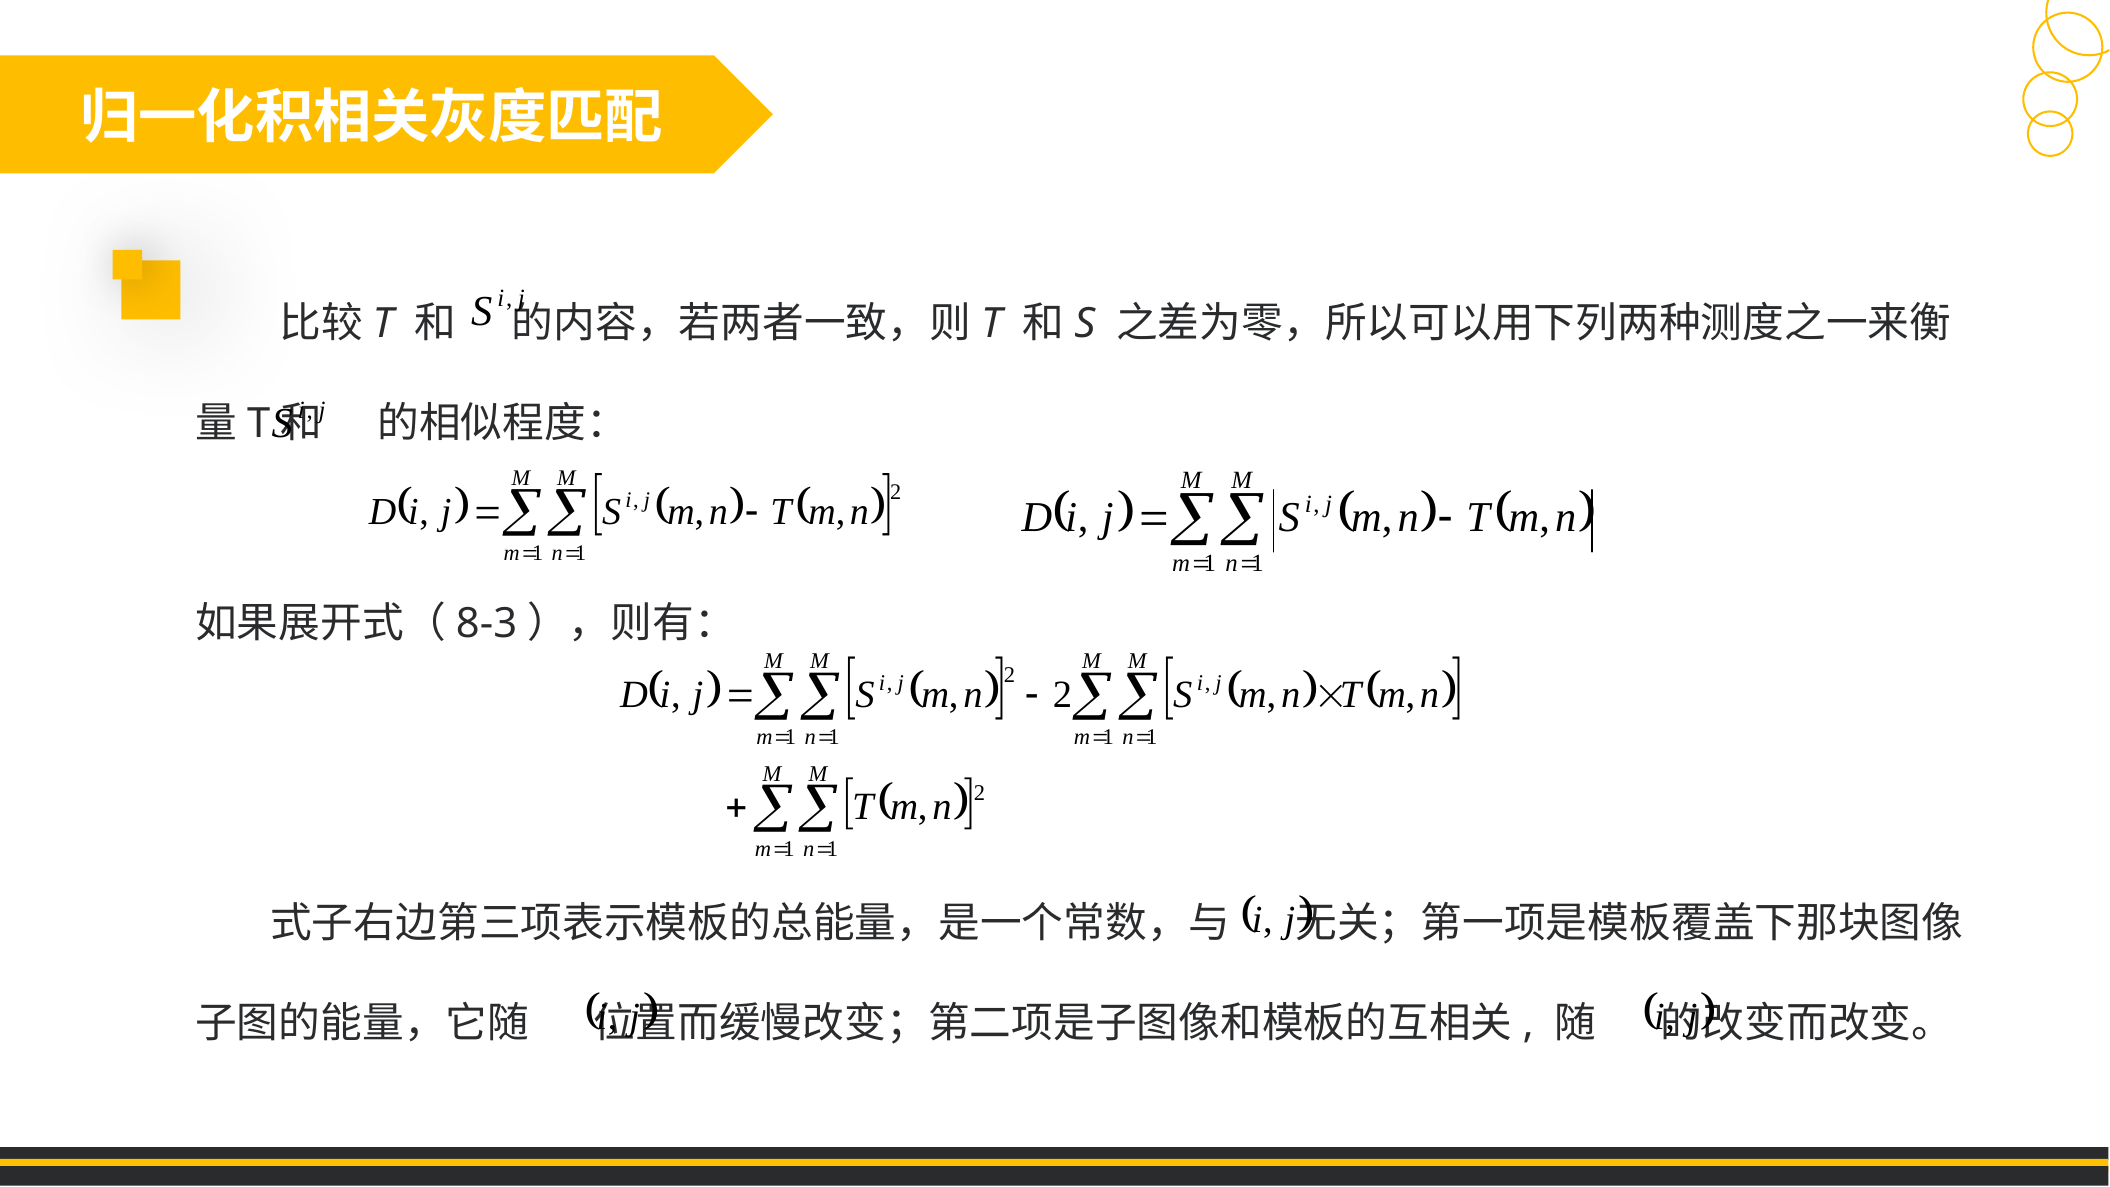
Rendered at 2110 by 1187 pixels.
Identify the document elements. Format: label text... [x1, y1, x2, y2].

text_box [1638, 991, 1718, 1046]
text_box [264, 391, 336, 449]
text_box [464, 279, 536, 337]
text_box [580, 991, 661, 1046]
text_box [362, 460, 911, 569]
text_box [1013, 460, 1601, 581]
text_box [613, 642, 1465, 867]
text_box 归一化积相关灰度匹配 [0, 54, 775, 175]
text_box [2023, 0, 2110, 156]
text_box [1235, 894, 1316, 949]
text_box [112, 249, 181, 320]
text_box 比较T 和 的内容，若两者一致，则T 和S 之差为零，所以可以用下列两种测度之一来衡量T和 的相似程度： 如果展开式（8-3），则有： 式子右边第三项表示模板的总能量，是一个常数，与 无关；第一项是模板覆盖下那块图像子图的能量，它随 位置而缓慢改变；第二项是子图像和模板的互相关, 随 的改变而改变。 [180, 137, 1993, 1054]
